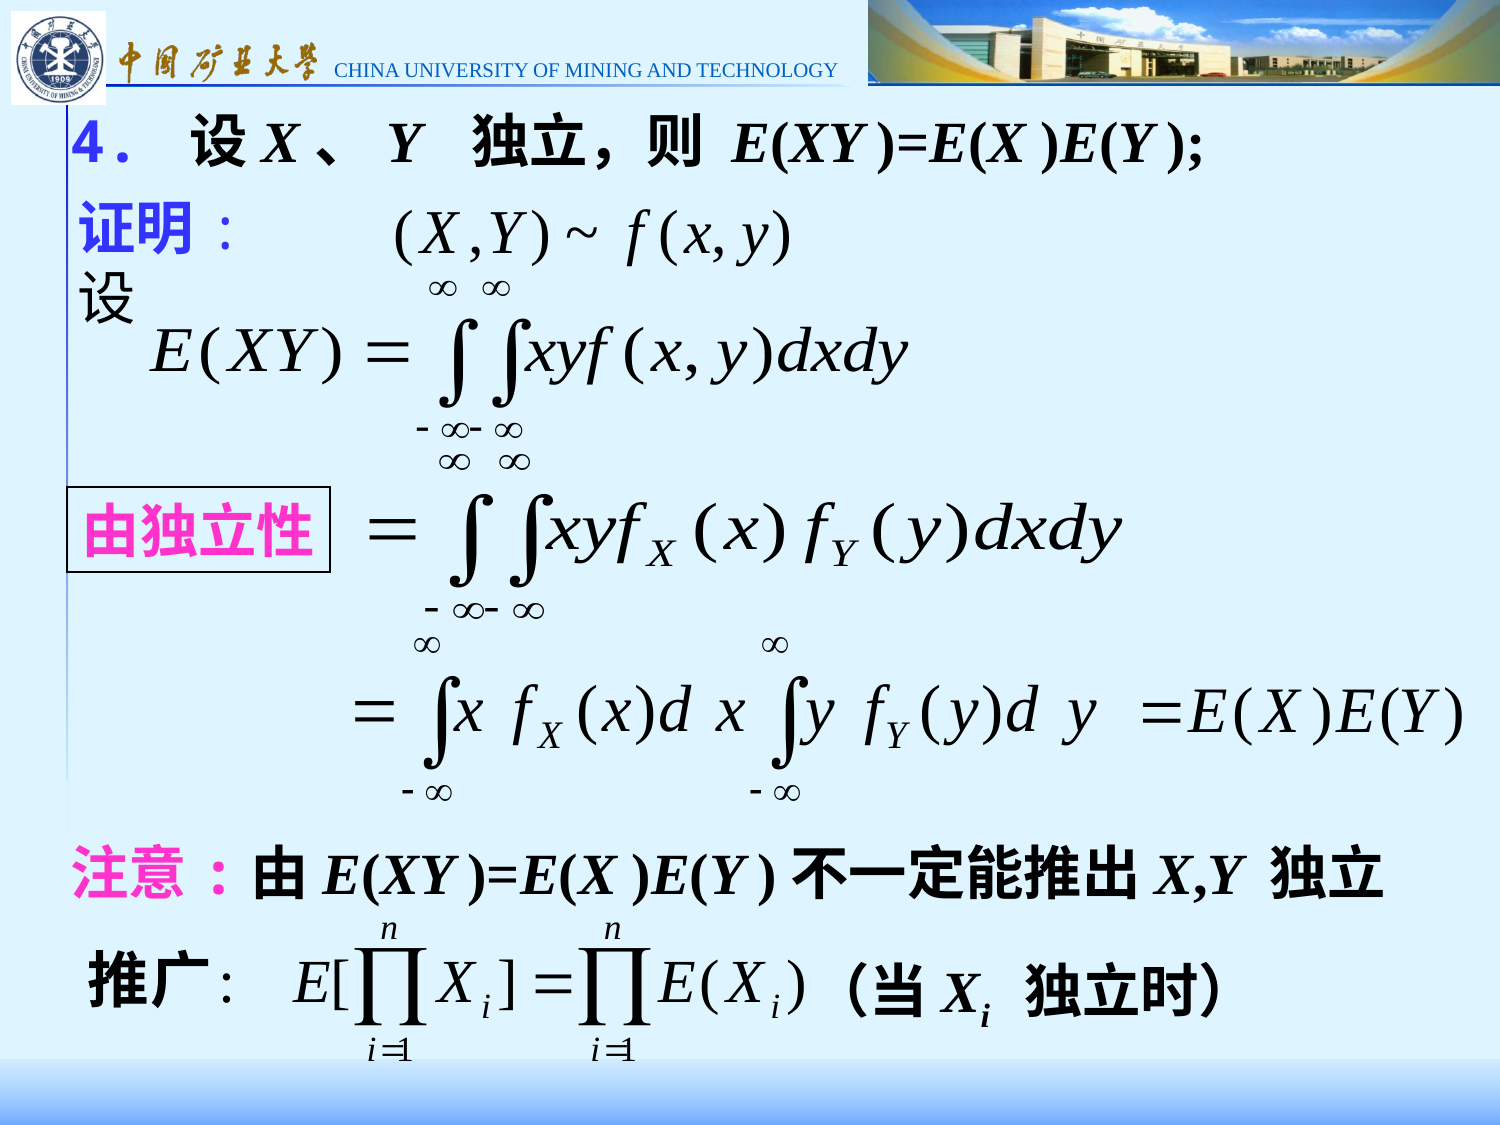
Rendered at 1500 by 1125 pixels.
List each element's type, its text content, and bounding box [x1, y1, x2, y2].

text_box 由独立性 [67, 487, 330, 572]
picture [11, 11, 106, 105]
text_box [348, 426, 1137, 633]
text_box 注意:由E(XY )=E(X )E(Y )不一定能推出X,Y 独立 [55, 818, 1419, 914]
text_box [1126, 673, 1477, 760]
text_box 证明: 设 [62, 184, 426, 339]
text_box （当Xi 独立时） [821, 946, 1312, 1042]
picture [868, 0, 1500, 86]
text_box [81, 902, 817, 1074]
text_box 4. 设X、Y 独立，则 E(XY )=E(X )E(Y ); [55, 96, 1394, 182]
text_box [137, 254, 926, 452]
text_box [384, 195, 806, 280]
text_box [338, 609, 1111, 816]
